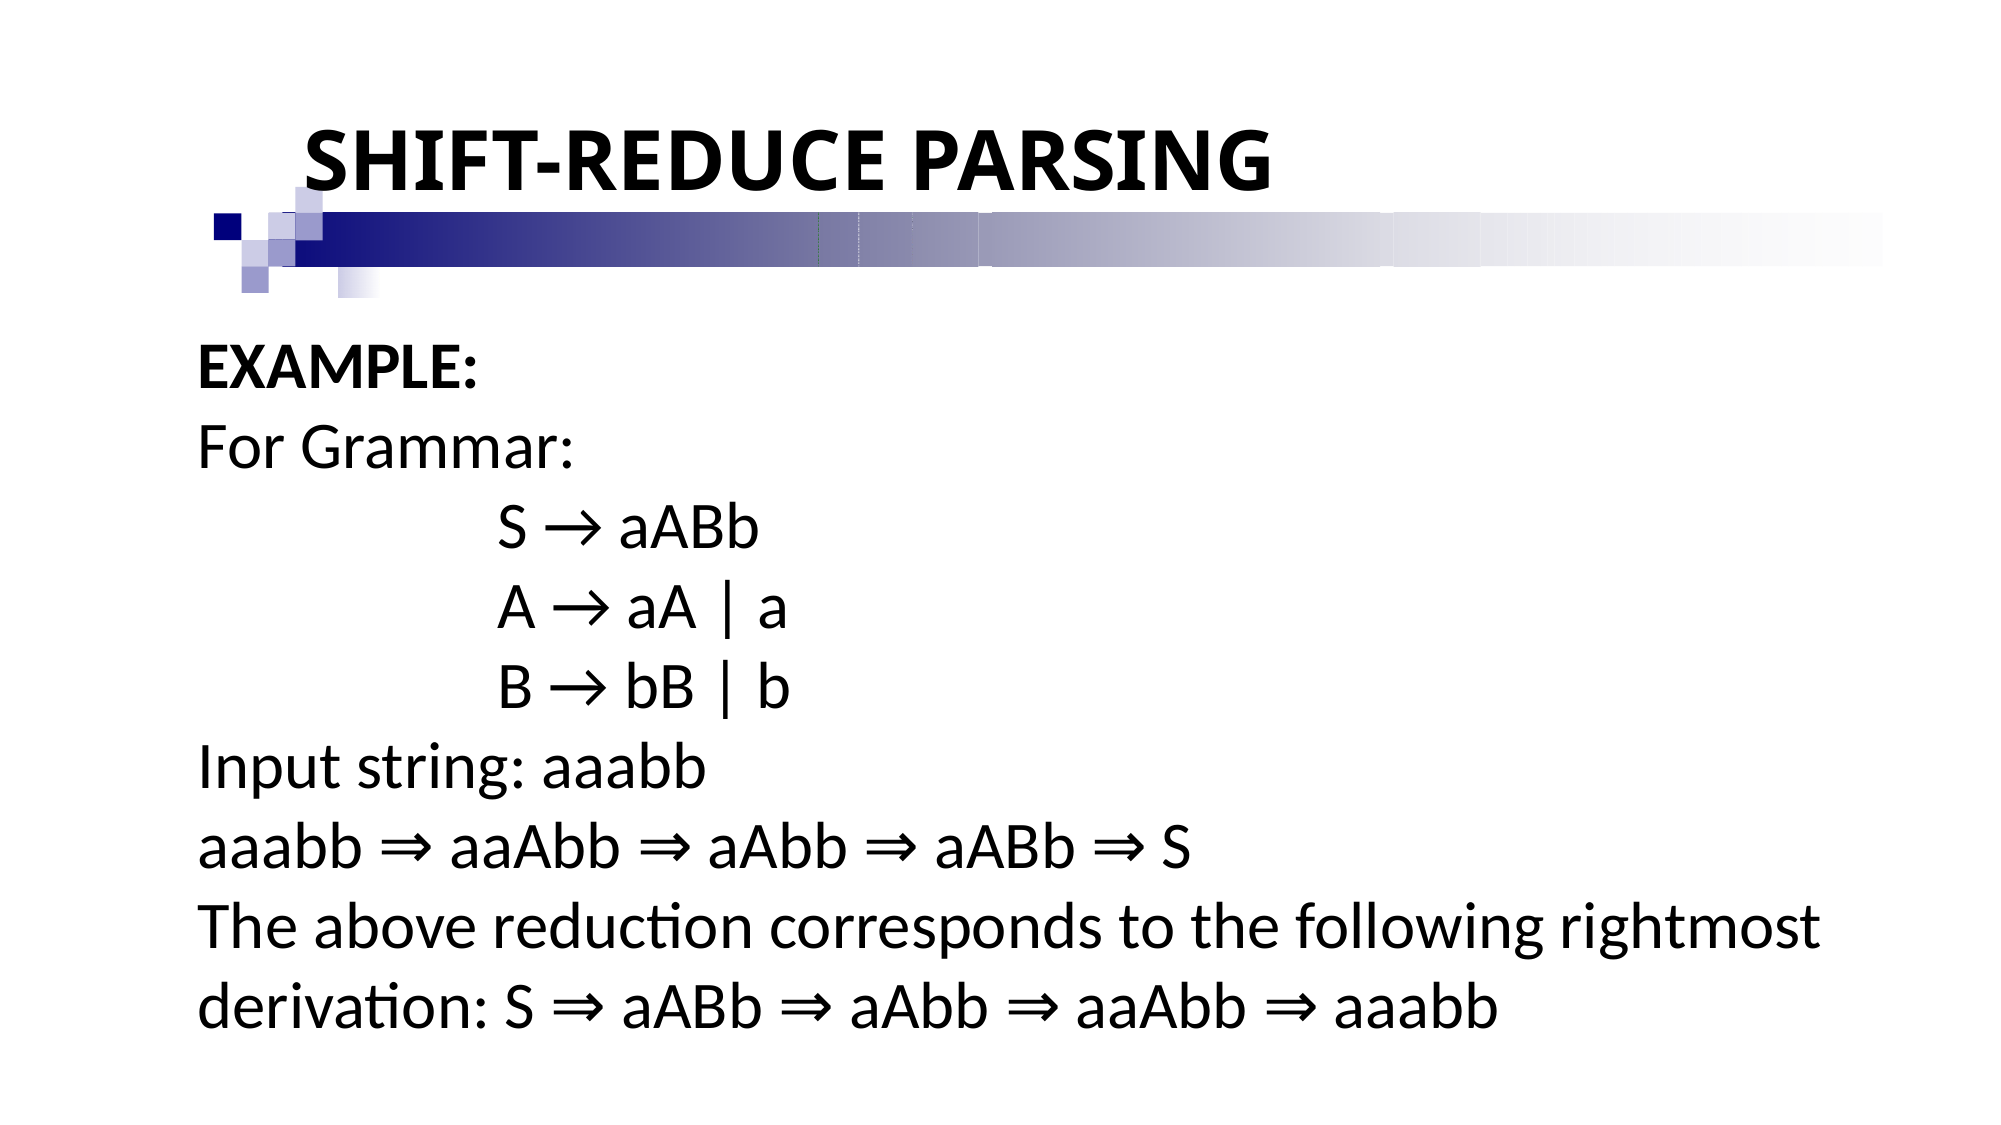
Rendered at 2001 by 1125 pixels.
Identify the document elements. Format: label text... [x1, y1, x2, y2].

title SHIFT-REDUCE PARSING [0, 68, 1638, 258]
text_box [213, 186, 1883, 293]
text_box [338, 293, 380, 298]
text_box EXAMPLE: For Grammar: S → aABb A → aA | a B → bB | b Input string: aaabb aaabb ⇒ aaAbb ⇒ aAbb ⇒ aABb ⇒ S The above reduction corresponds to the following rightmost derivation: S ⇒ aABb ⇒ aAbb ⇒ aaAbb ⇒ aaabb [182, 314, 1863, 1049]
